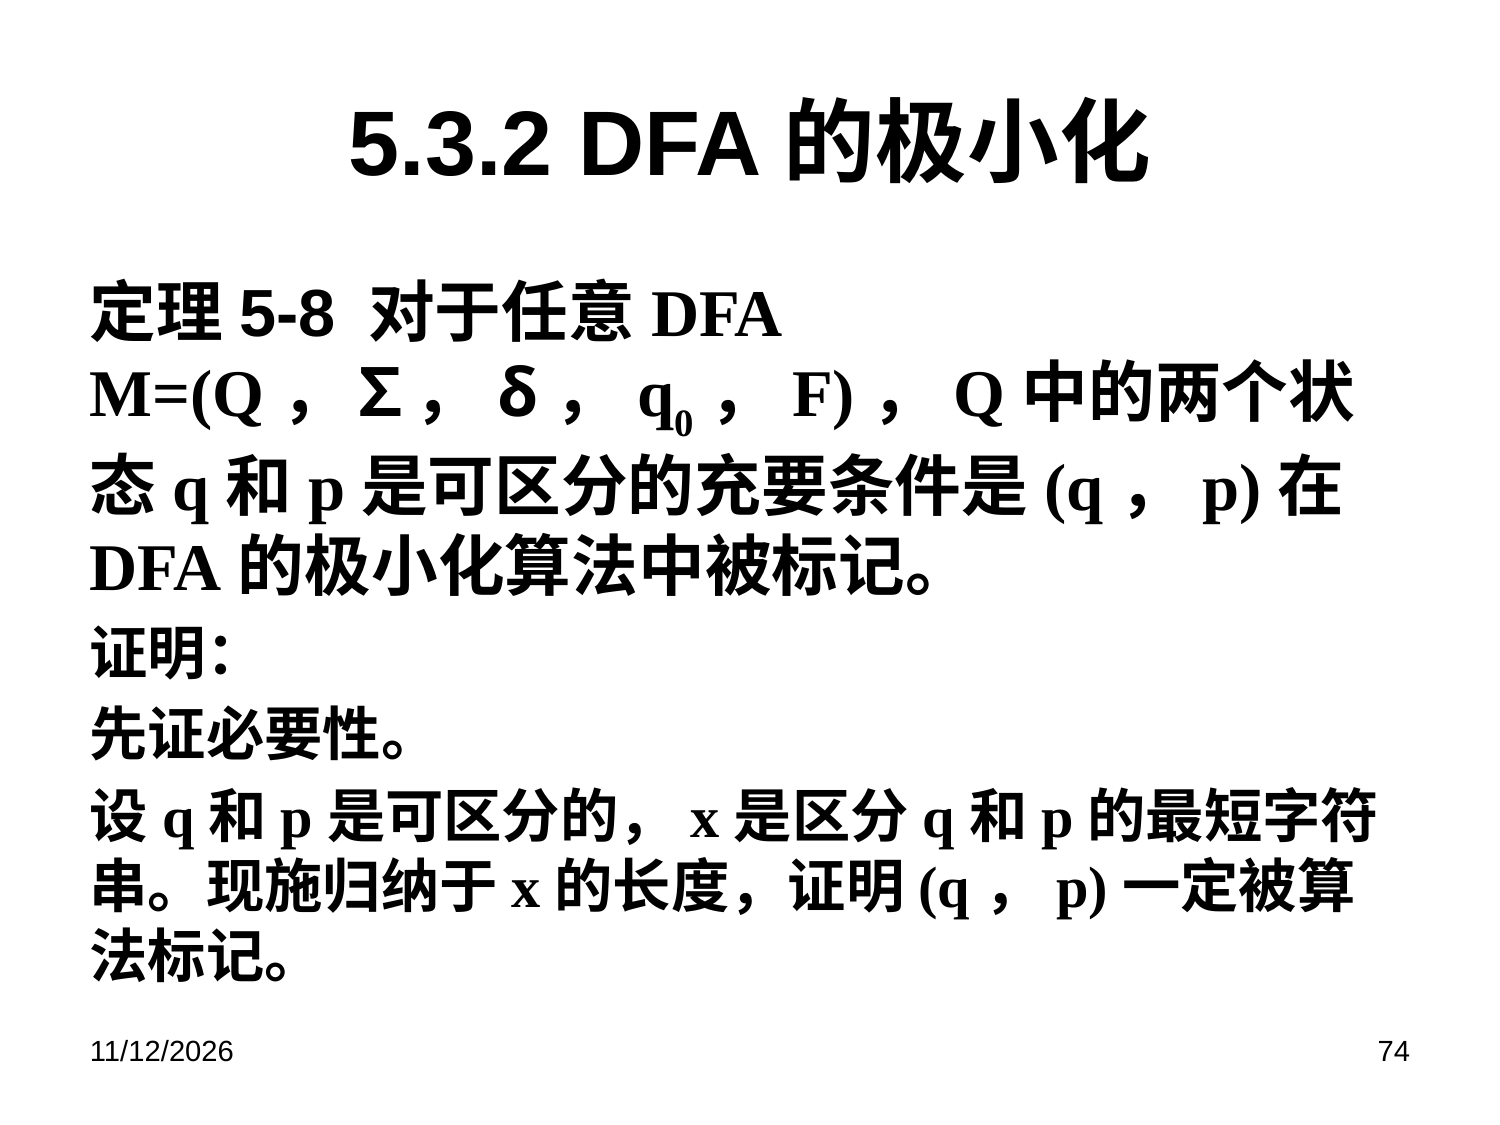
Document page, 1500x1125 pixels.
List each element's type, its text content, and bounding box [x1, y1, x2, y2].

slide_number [74, 1024, 426, 1103]
title 5.3.2 DFA的极小化 [74, 44, 1426, 233]
list 定理5-8 对于任意DFA M=(Q，∑，δ，q0，F)，Q中的两个状态q和p是可区分的充要条件是(q，p)在DFA的极小化算法中被标记。 证明： 先证必要性。 设q和p是可区分的，x是区分q和p的最短字符串。现施归纳于x的长度，证明(q，p)一定被算法标记。 [74, 262, 1426, 1006]
slide_number 74 [1074, 1024, 1426, 1103]
